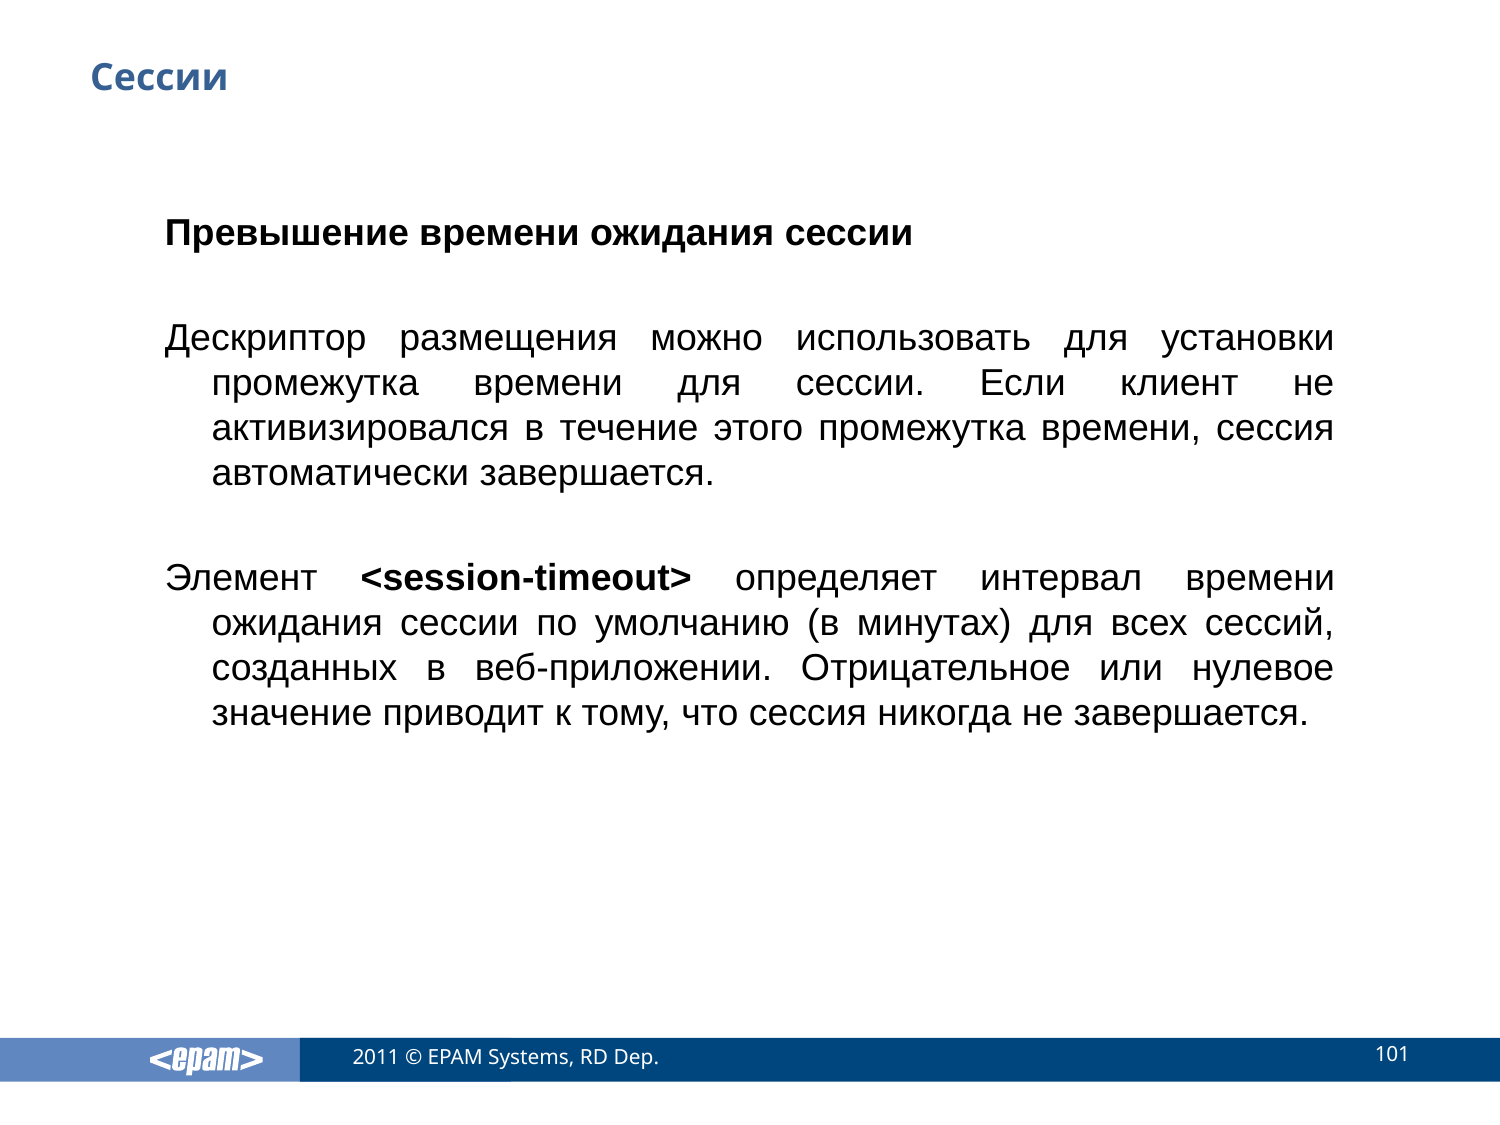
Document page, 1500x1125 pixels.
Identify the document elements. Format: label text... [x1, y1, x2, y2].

title Сессии [75, 45, 1425, 163]
slide_number 101 [1262, 1025, 1425, 1085]
footer 2011 © EPAM Systems, RD Dep. [337, 1028, 738, 1088]
list Превышение времени ожидания сессии Дескриптор размещения можно использовать для установки промежутка времени для сессии. Если клиент не активизировался в течение этого промежутка времени, сессия автоматически завершается. Элемент <session-timeout> определяет интервал времени ожидания сессии по умолчанию (в минутах) для всех сессий, созданных в веб-приложении. Отрицательное или нулевое значение приводит к тому, что сессия никогда не завершается. [150, 200, 1350, 988]
